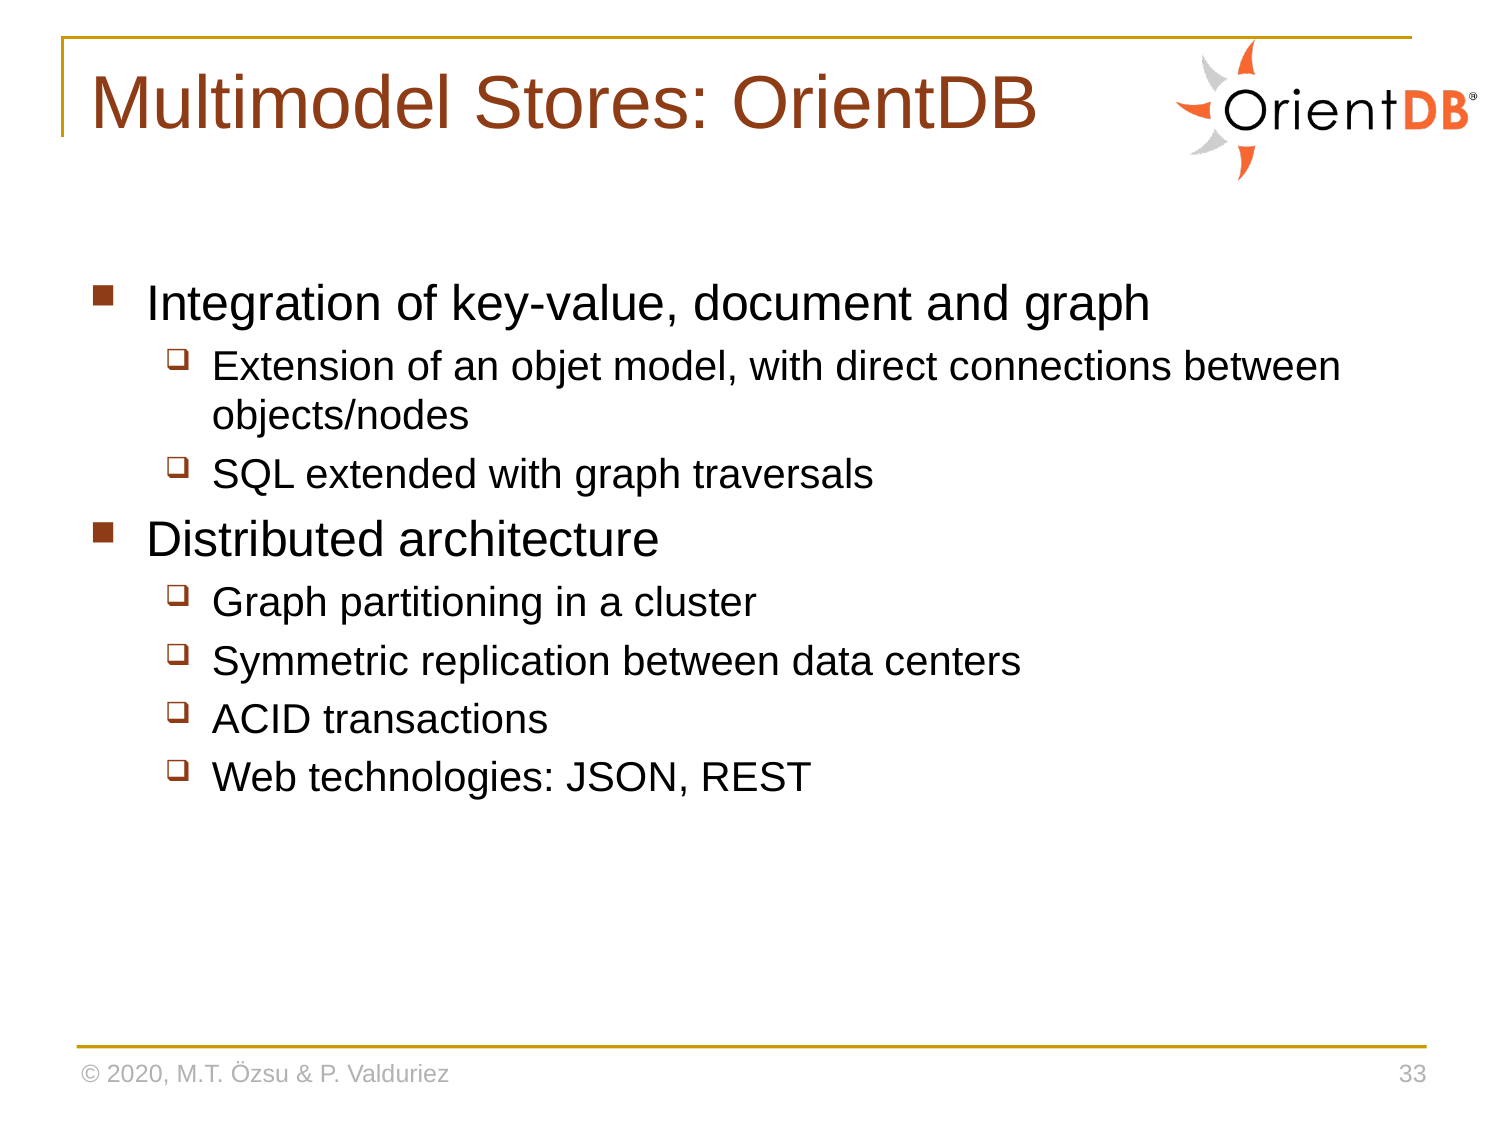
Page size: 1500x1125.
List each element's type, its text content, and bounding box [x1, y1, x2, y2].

footer © 2020, M.T. Özsu & P. Valduriez [66, 1042, 573, 1103]
title Multimodel Stores: OrientDB [74, 45, 1426, 233]
slide_number 33 [1104, 1042, 1442, 1103]
list Integration of key-value, document and graph Extension of an objet model, with direct connections between objects/nodes SQL extended with graph traversals Distributed architecture Graph partitioning in a cluster Symmetric replication between data centers ACID transactions Web technologies: JSON, REST [74, 262, 1426, 1006]
picture [1174, 39, 1485, 181]
